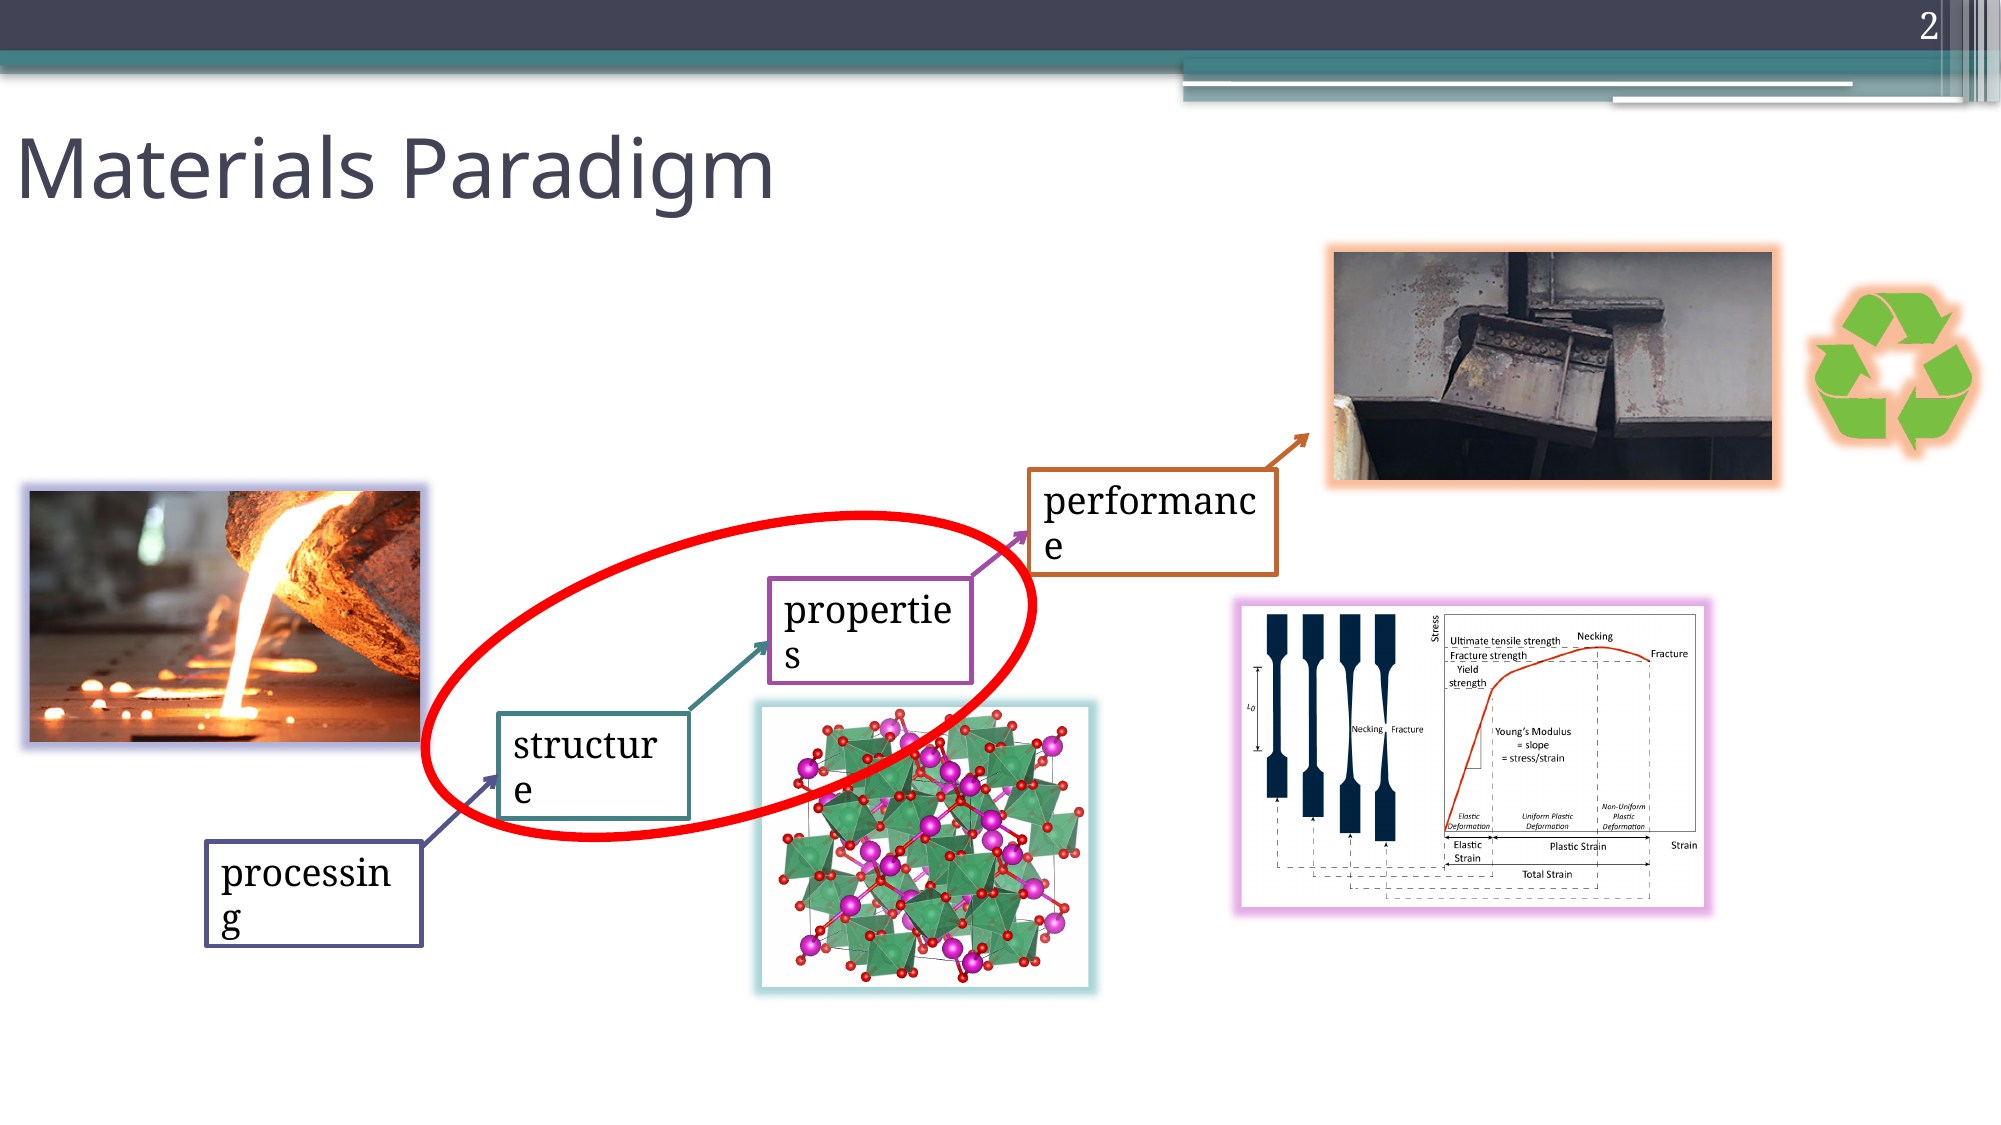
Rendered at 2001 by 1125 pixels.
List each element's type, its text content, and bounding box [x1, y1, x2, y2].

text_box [421, 773, 499, 848]
slide_number 2 [1788, 0, 1955, 61]
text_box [971, 529, 1030, 577]
picture [29, 490, 421, 742]
picture [1333, 252, 1773, 481]
text_box [423, 513, 1035, 839]
picture [761, 707, 1089, 987]
title Materials Paradigm [0, 77, 1800, 253]
picture [1241, 606, 1705, 908]
text_box processing [206, 841, 422, 946]
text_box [1264, 432, 1310, 470]
picture [1814, 293, 1973, 451]
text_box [688, 640, 770, 711]
text_box performance [1028, 469, 1277, 575]
